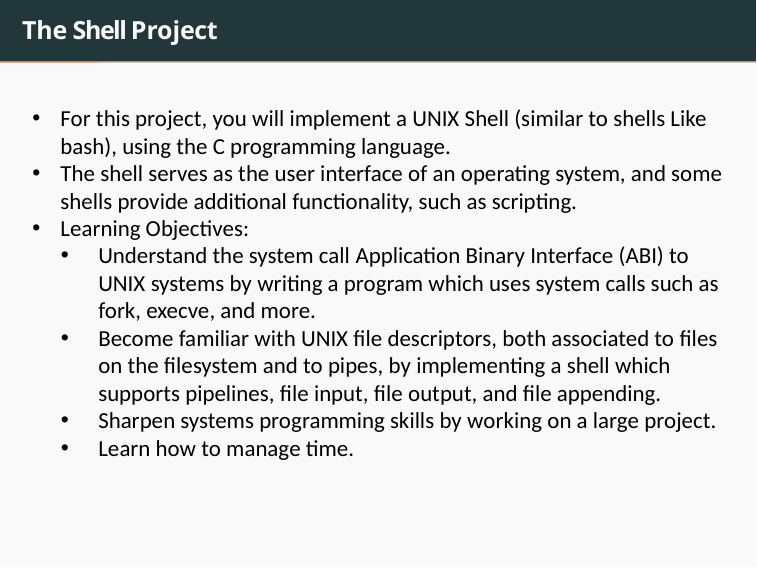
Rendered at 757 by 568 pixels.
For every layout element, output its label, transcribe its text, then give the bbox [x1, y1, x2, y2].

text_box For this project, you will implement a UNIX Shell (similar to shells Like bash), using the C programming language. The shell serves as the user interface of an operating system, and some shells provide additional functionality, such as scripting. Learning Objectives: Understand the system call Application Binary Interface (ABI) to UNIX systems by writing a program which uses system calls such as fork, execve, and more. Become familiar with UNIX file descriptors, both associated to files on the filesystem and to pipes, by implementing a shell which supports pipelines, file input, file output, and file appending. Sharpen systems programming skills by working on a large project. Learn how to manage time. [17, 96, 754, 551]
text_box The Shell Project [20, 12, 282, 45]
